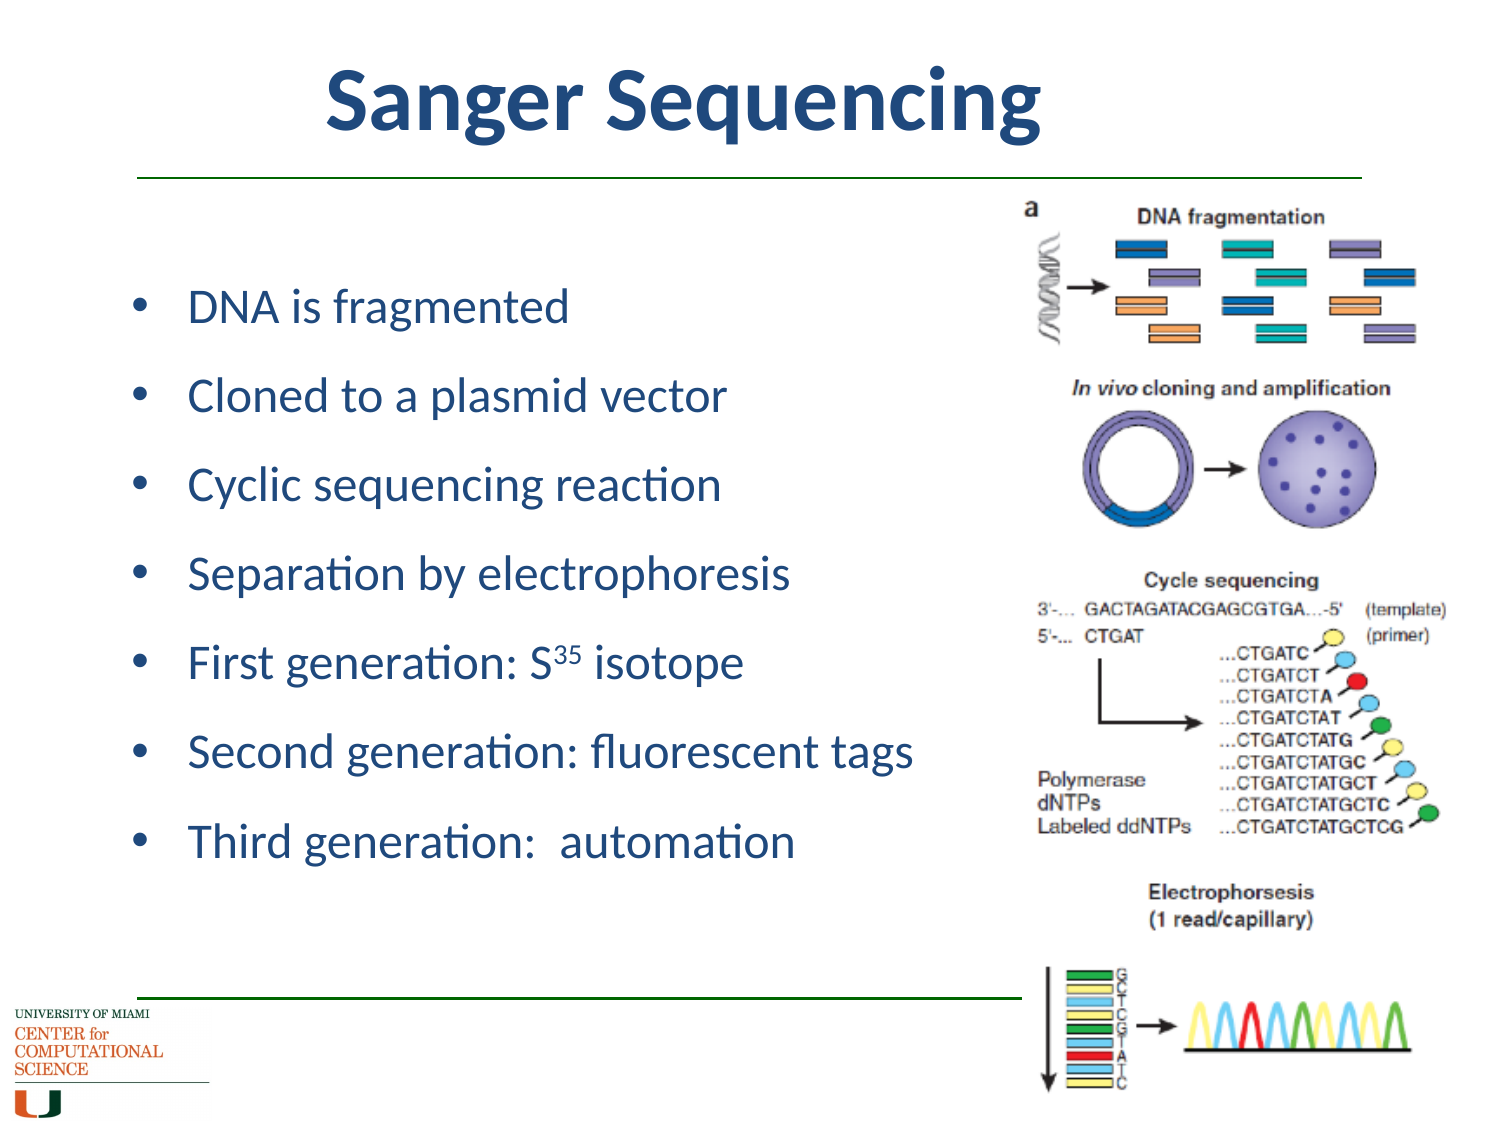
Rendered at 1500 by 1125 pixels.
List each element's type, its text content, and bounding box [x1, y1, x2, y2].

picture [1022, 191, 1453, 1105]
text_box DNA is fragmented Cloned to a plasmid vector Cyclic sequencing reaction Separation by electrophoresis First generation: S35 isotope Second generation: fluorescent tags Third generation: automation [78, 280, 932, 833]
picture [11, 1007, 212, 1121]
title Sanger Sequencing [9, 0, 1360, 188]
